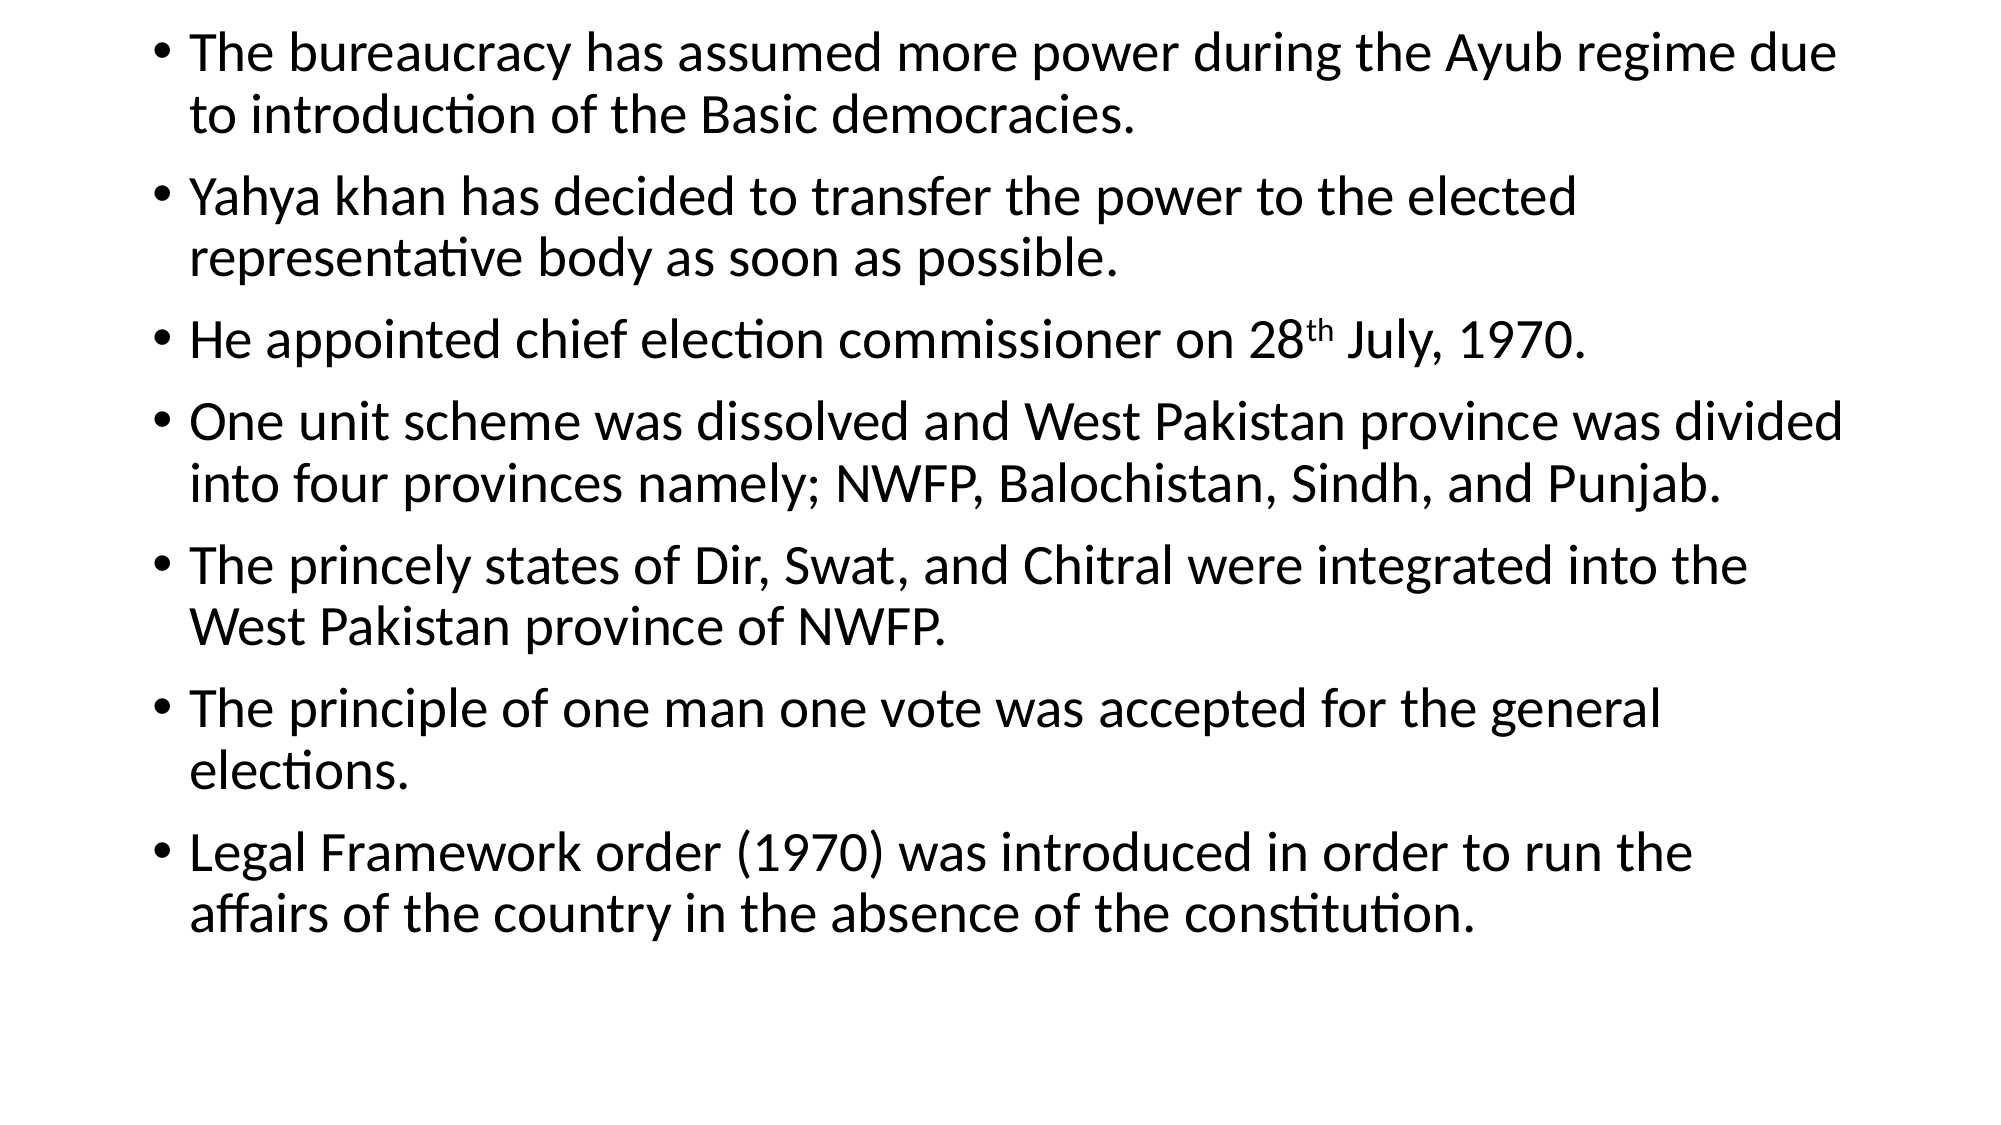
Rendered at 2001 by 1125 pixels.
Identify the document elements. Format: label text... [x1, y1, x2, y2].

list The bureaucracy has assumed more power during the Ayub regime due to introduction of the Basic democracies. Yahya khan has decided to transfer the power to the elected representative body as soon as possible. He appointed chief election commissioner on 28th July, 1970. One unit scheme was dissolved and West Pakistan province was divided into four provinces namely; NWFP, Balochistan, Sindh, and Punjab. The princely states of Dir, Swat, and Chitral were integrated into the West Pakistan province of NWFP. The principle of one man one vote was accepted for the general elections. Legal Framework order (1970) was introduced in order to run the affairs of the country in the absence of the constitution. [137, 14, 1863, 1014]
